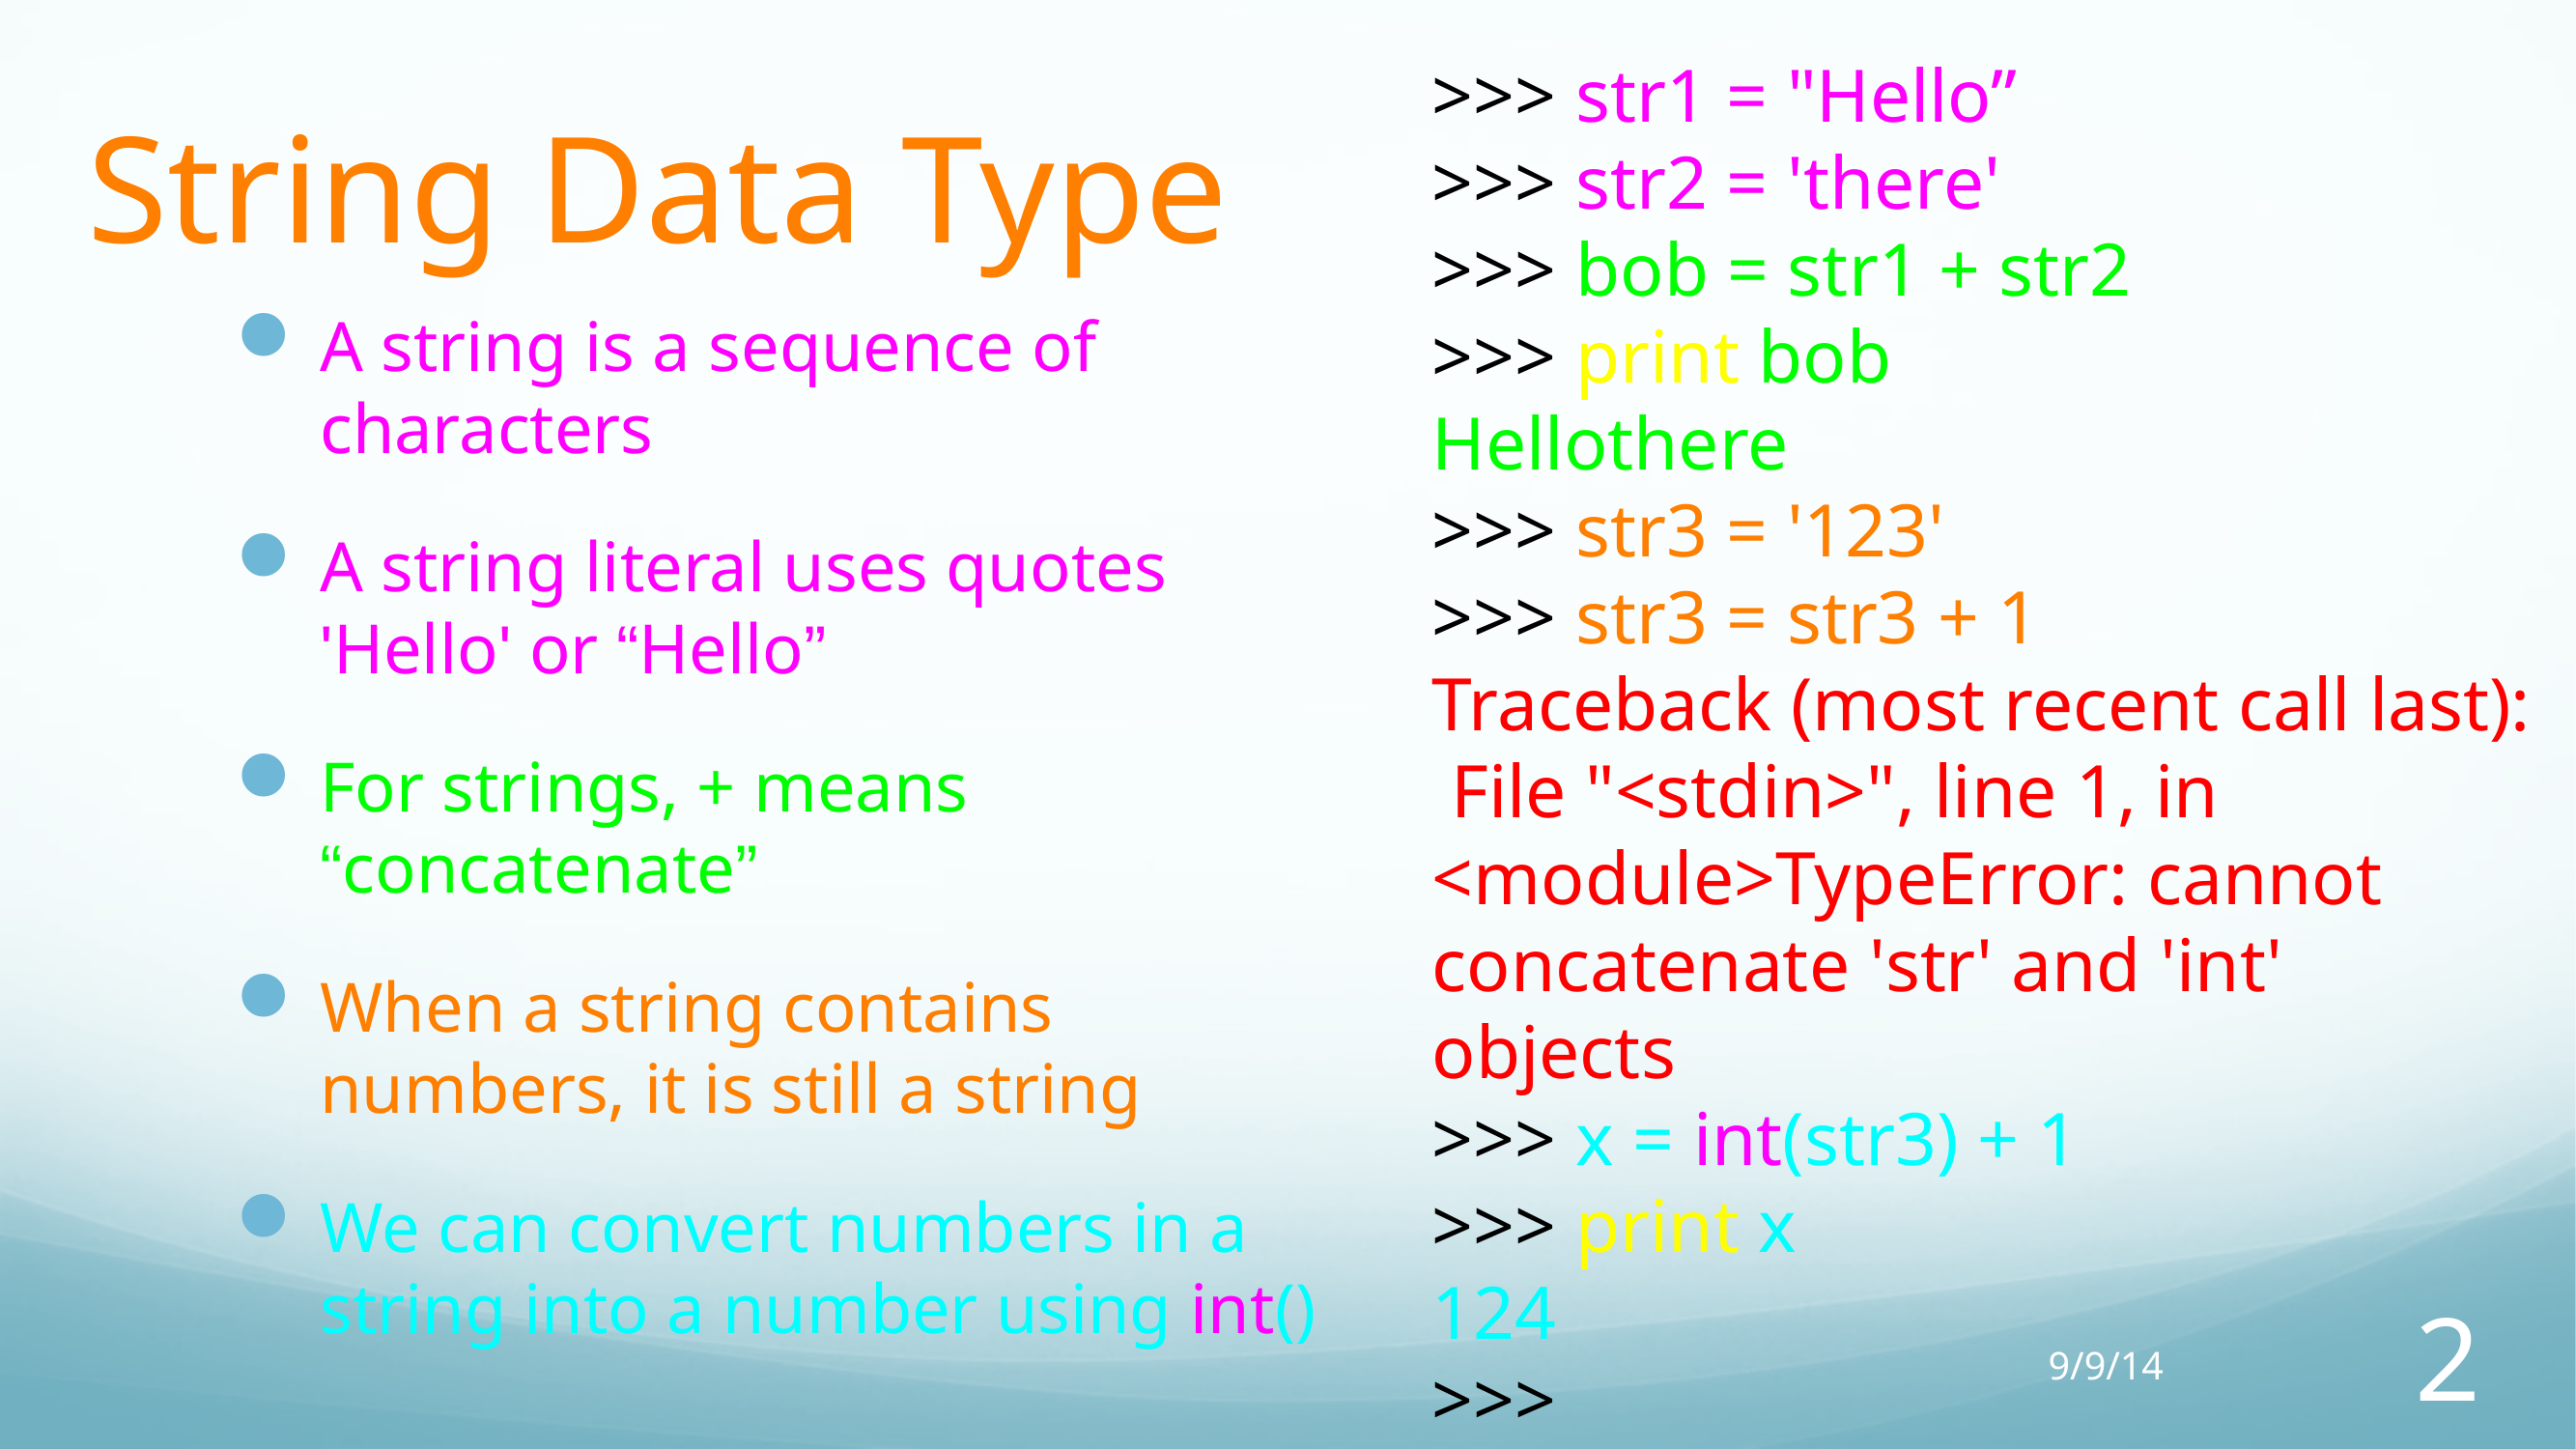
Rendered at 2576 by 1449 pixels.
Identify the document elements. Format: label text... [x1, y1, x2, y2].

slide_number 2 [2224, 1325, 2505, 1404]
list A string is a sequence of characters A string literal uses quotes 'Hello' or “Hello” For strings, + means “concatenate” When a string contains numbers, it is still a string We can convert numbers in a string into a number using int() [183, 292, 1355, 1361]
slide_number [1585, 1325, 2187, 1404]
text_box >>> str1 = "Hello” >>> str2 = 'there' >>> bob = str1 + str2 >>> print bob Hellothere >>> str3 = '123' >>> str3 = str3 + 1 Traceback (most recent call last): File "<stdin>", line 1, in <module>TypeError: cannot concatenate 'str' and 'int' objects >>> x = int(str3) + 1 >>> print x 124 >>> [1431, 118, 2535, 1373]
title String Data Type [0, 38, 1316, 284]
